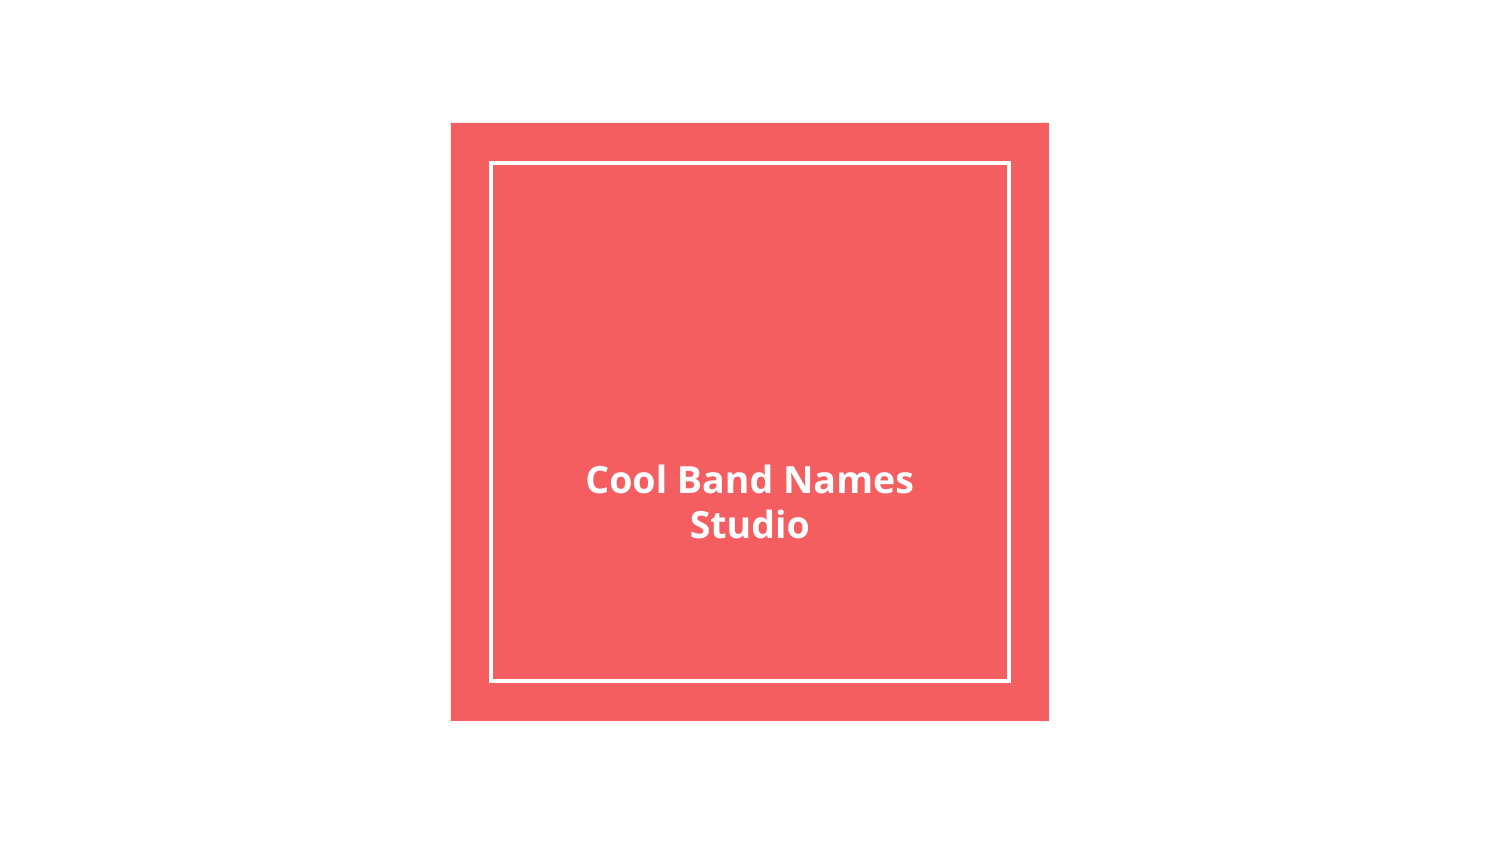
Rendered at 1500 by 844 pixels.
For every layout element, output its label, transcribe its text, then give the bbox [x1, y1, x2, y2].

subtitle Cool Band Names Studio [507, 535, 993, 651]
